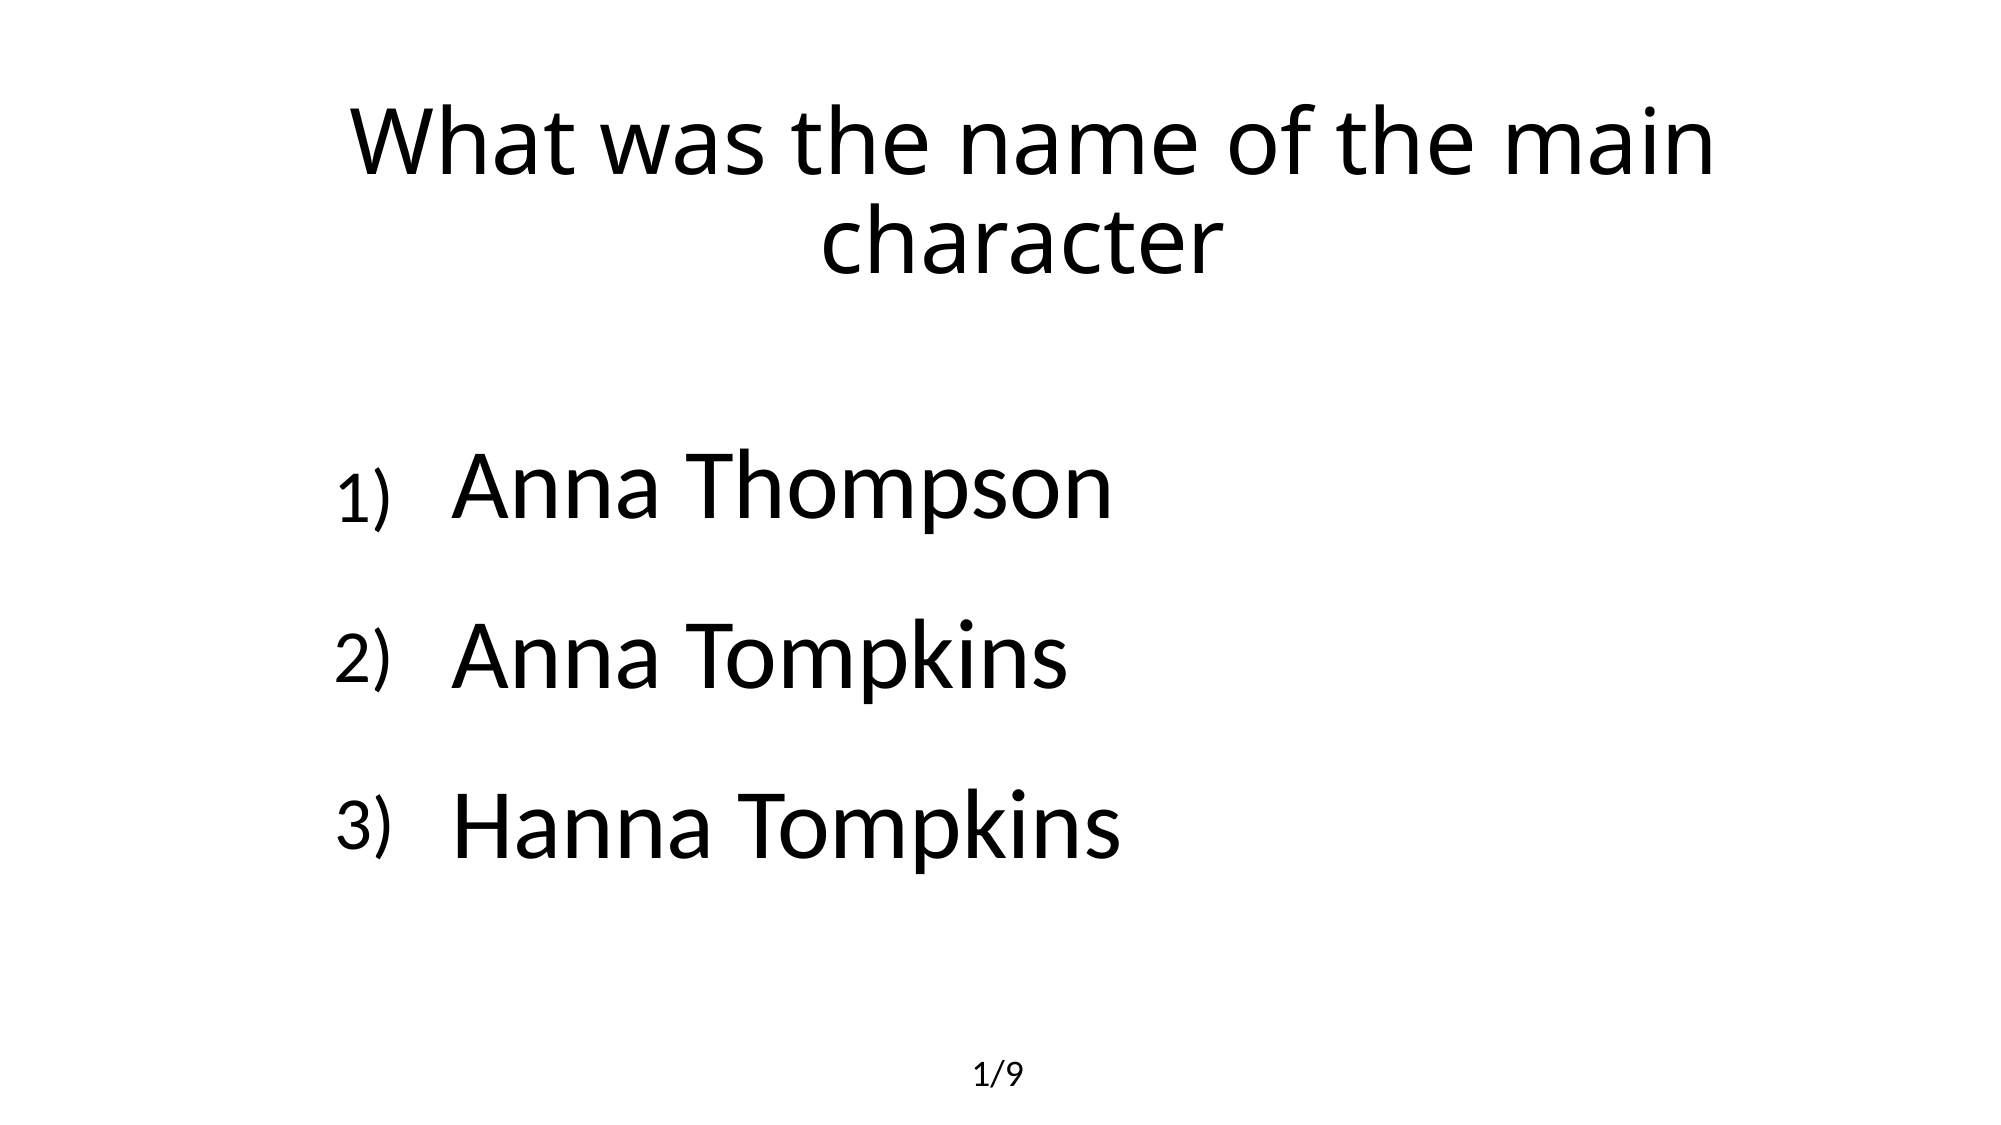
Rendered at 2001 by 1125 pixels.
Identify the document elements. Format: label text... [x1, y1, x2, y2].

text_box 1) [304, 433, 423, 552]
text_box Anna Thompson [437, 411, 1420, 546]
title What was the name of the main character [172, 85, 1898, 303]
text_box 1/9 [956, 1041, 1109, 1102]
text_box Anna Tompkins [437, 581, 1155, 716]
text_box 3) [305, 760, 424, 879]
text_box Hanna Tompkins [437, 751, 1328, 887]
text_box 2) [304, 592, 423, 712]
